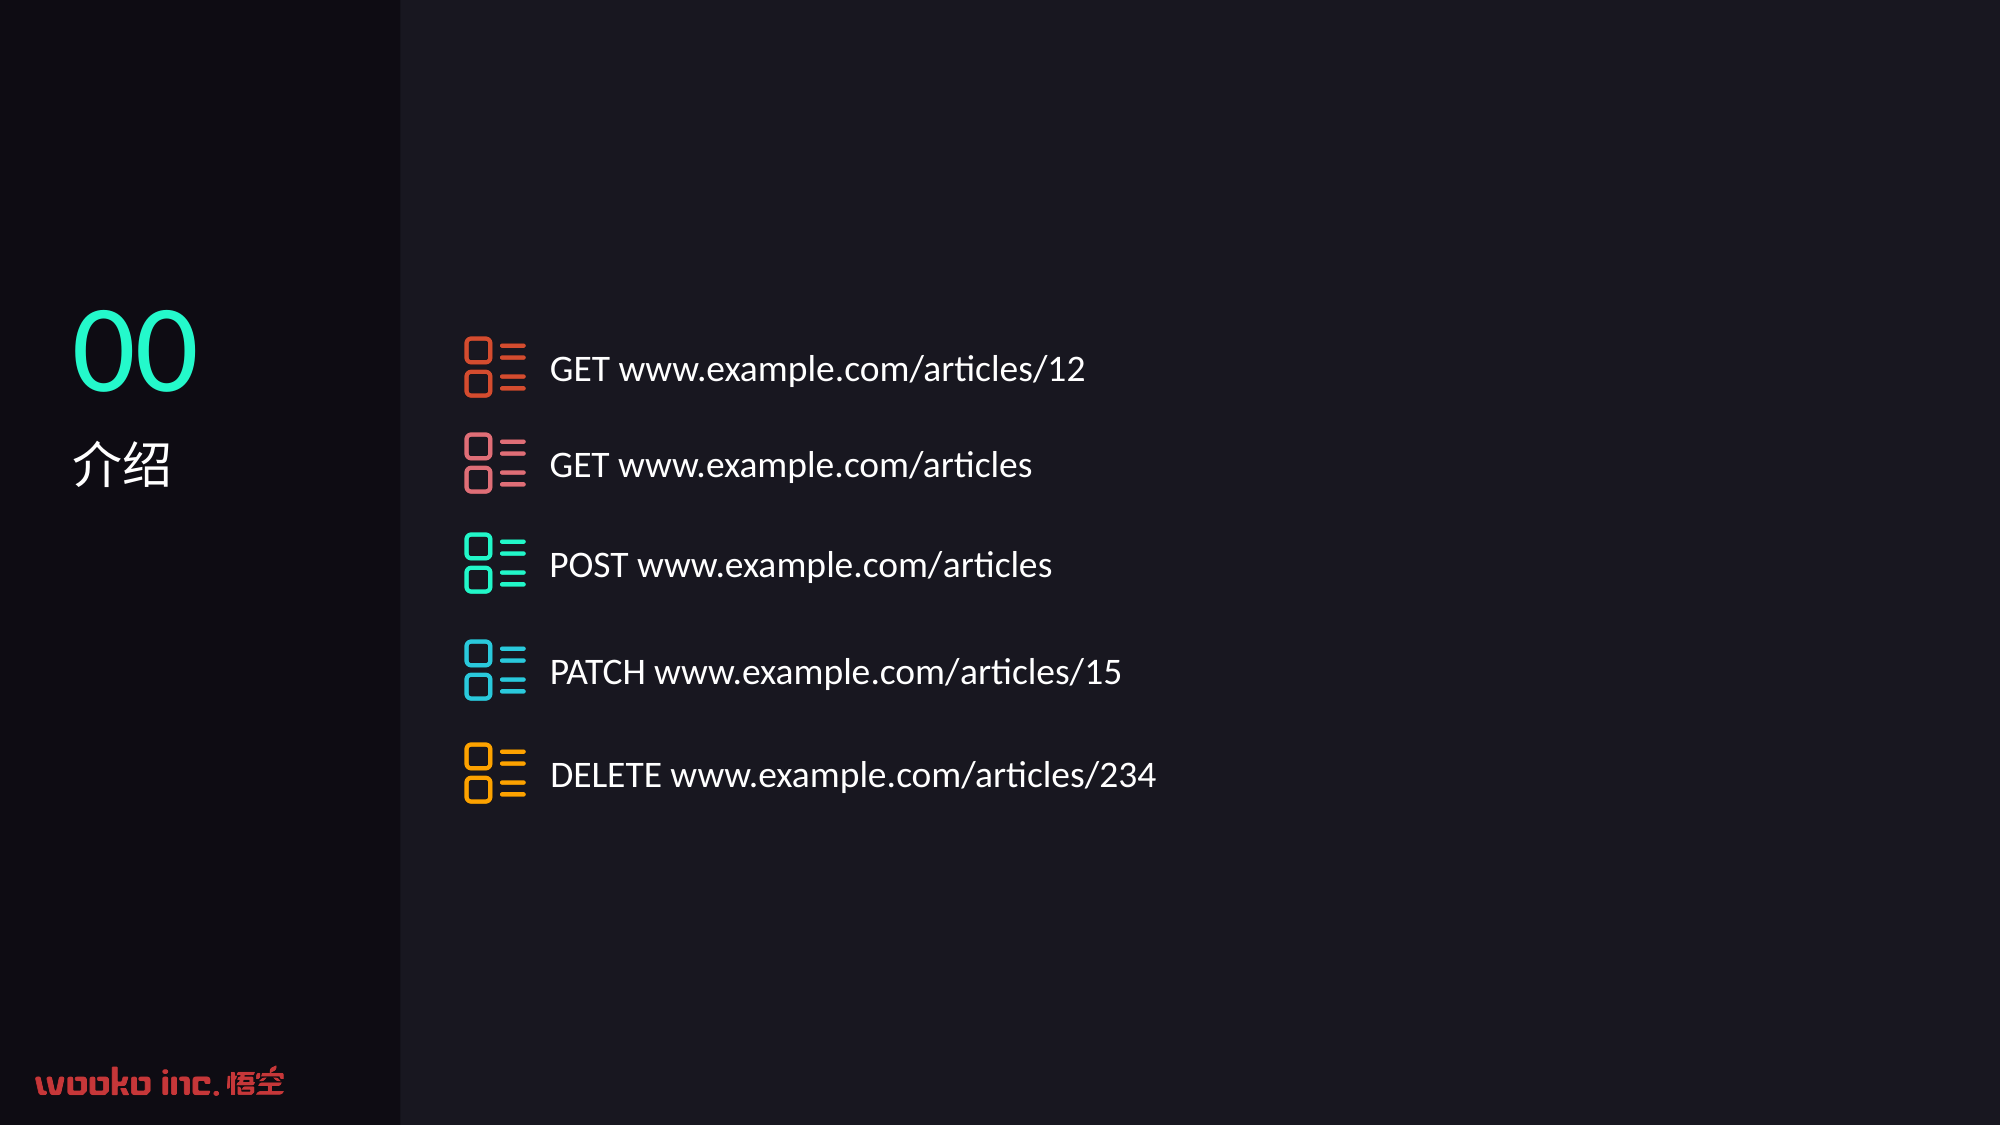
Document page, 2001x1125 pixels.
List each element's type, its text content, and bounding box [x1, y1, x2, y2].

picture [457, 425, 533, 501]
text_box PATCH www.example.com/articles/15 [535, 639, 1138, 700]
picture [457, 525, 533, 601]
picture [457, 632, 533, 708]
text_box GET www.example.com/articles/12 [535, 336, 1101, 397]
text_box DELETE www.example.com/articles/234 [535, 742, 1172, 803]
picture [457, 735, 533, 811]
text_box 介绍 [57, 425, 188, 501]
text_box 00 [57, 259, 214, 424]
text_box POST www.example.com/articles [534, 532, 1068, 593]
text_box GET www.example.com/articles [534, 433, 1049, 493]
text_box [0, 0, 401, 1125]
picture [35, 1065, 284, 1096]
picture [457, 329, 533, 405]
